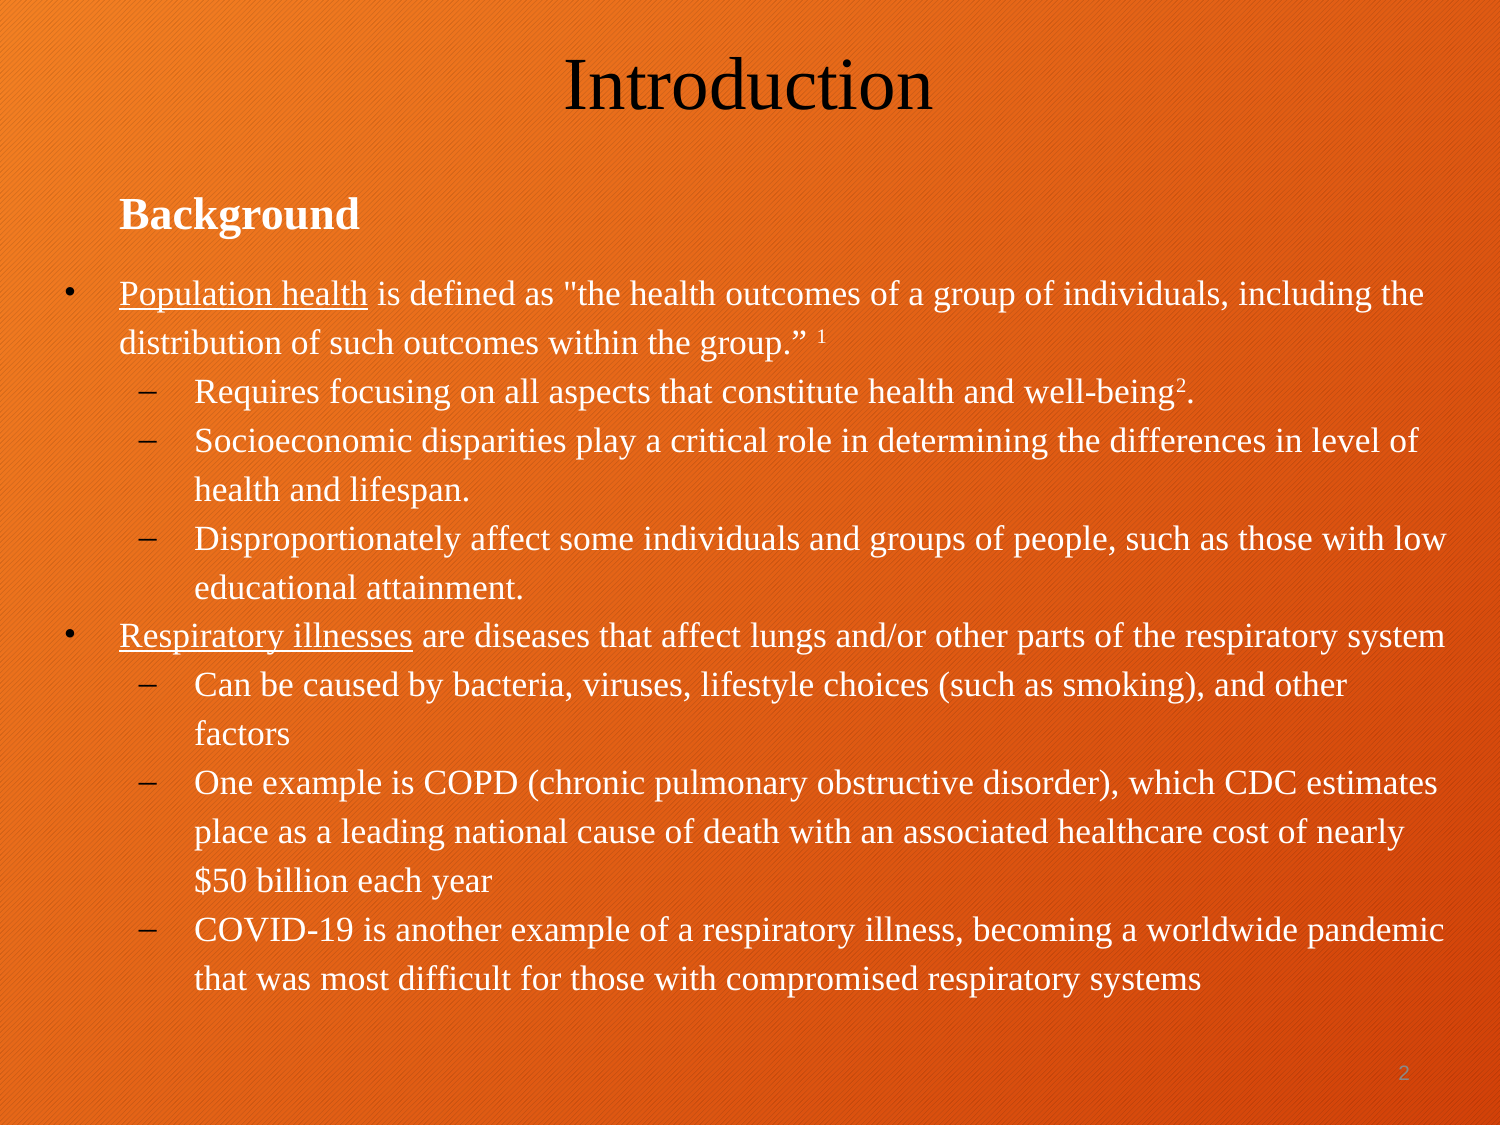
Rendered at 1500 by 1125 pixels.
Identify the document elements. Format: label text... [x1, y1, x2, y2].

slide_number ‹#› [1341, 1027, 1425, 1118]
list Background Population health is defined as "the health outcomes of a group of individuals, including the distribution of such outcomes within the group.” 1 Requires focusing on all aspects that constitute health and well-being2. Socioeconomic disparities play a critical role in determining the differences in level of health and lifespan. Disproportionately affect some individuals and groups of people, such as those with low educational attainment. Respiratory illnesses are diseases that affect lungs and/or other parts of the respiratory system Can be caused by bacteria, viruses, lifestyle choices (such as smoking), and other factors One example is COPD (chronic pulmonary obstructive disorder), which CDC estimates place as a leading national cause of death with an associated healthcare cost of nearly $50 billion each year COVID-19 is another example of a respiratory illness, becoming a worldwide pandemic that was most difficult for those with compromised respiratory systems [29, 168, 1467, 1005]
title Introduction [73, 11, 1424, 148]
